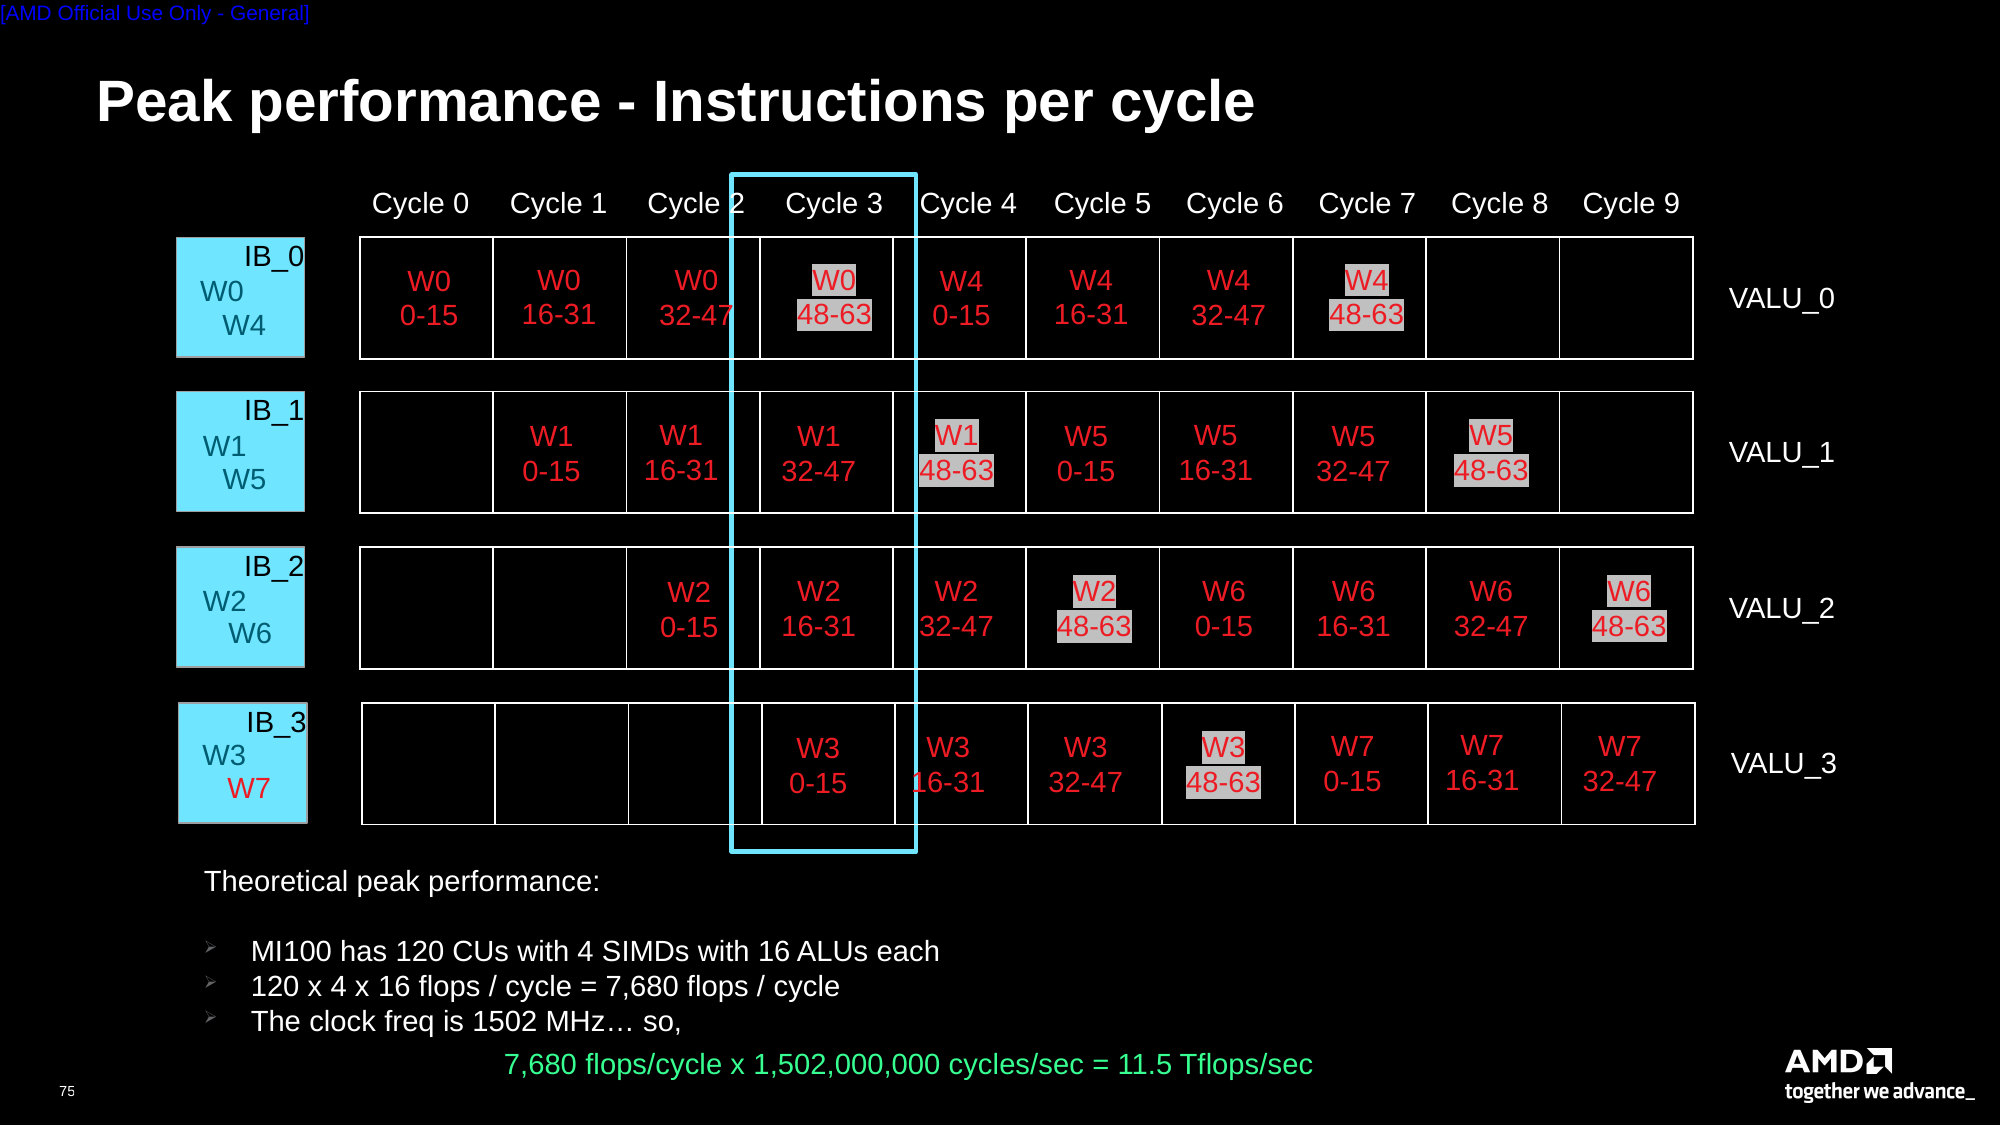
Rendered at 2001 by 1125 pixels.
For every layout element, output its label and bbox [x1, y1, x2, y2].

table_header [627, 548, 759, 668]
table_header [1562, 704, 1694, 824]
text_box [731, 360, 917, 391]
text_box [1186, 728, 1262, 799]
table_header [761, 548, 892, 668]
table_header [894, 548, 1025, 668]
text_box [371, 184, 470, 220]
text_box [1048, 728, 1124, 799]
text_box [1053, 184, 1152, 220]
table_header [1560, 392, 1692, 512]
table_header [761, 392, 892, 512]
table_header [494, 548, 626, 668]
text_box [1444, 726, 1520, 797]
table_header [1560, 238, 1692, 358]
table_header [1296, 704, 1427, 824]
table_header [627, 392, 759, 512]
table_header [494, 392, 626, 512]
title [96, 62, 1904, 134]
text_box [509, 184, 608, 220]
table_header [1560, 548, 1692, 668]
table_header [1029, 704, 1161, 824]
text_box [1315, 416, 1391, 487]
text_box [1053, 260, 1129, 331]
text_box [1450, 184, 1549, 220]
text_box [1056, 572, 1132, 643]
text_box [731, 670, 917, 702]
table_header [761, 238, 892, 358]
text_box [1194, 572, 1254, 643]
table_header [896, 704, 1027, 824]
text_box [399, 261, 459, 332]
text_box [1453, 416, 1529, 487]
table_header [1427, 392, 1559, 512]
table_header [363, 704, 494, 824]
text_box [731, 825, 917, 853]
text_box [919, 416, 995, 487]
table_header [1027, 392, 1159, 512]
table_header [1160, 238, 1292, 358]
table_header [1160, 548, 1292, 668]
text_box [932, 261, 991, 332]
table_header [627, 238, 759, 358]
text_box [659, 261, 734, 332]
picture [1785, 1048, 1975, 1103]
text_box [1178, 416, 1254, 487]
table_header [1429, 704, 1561, 824]
text_box [1056, 417, 1116, 488]
text_box [789, 729, 848, 800]
table_header [1294, 238, 1425, 358]
text_box [178, 702, 308, 824]
text_box [1323, 727, 1382, 798]
text_box [647, 174, 917, 236]
table_header [763, 704, 894, 824]
text_box [176, 391, 305, 512]
table_header [1427, 238, 1559, 358]
table_header [361, 548, 492, 668]
text_box [203, 862, 1608, 1083]
text_box [1582, 726, 1658, 797]
text_box [1582, 184, 1681, 220]
text_box [1186, 184, 1285, 220]
text_box [1453, 572, 1529, 643]
text_box [1329, 260, 1405, 331]
table_header [894, 392, 1025, 512]
table_header [1027, 548, 1159, 668]
text_box [919, 184, 1018, 220]
text_box [919, 572, 994, 643]
table_header [629, 704, 761, 824]
text_box [1318, 184, 1417, 220]
text_box [1730, 744, 1838, 780]
text_box [522, 417, 581, 488]
text_box [781, 572, 857, 643]
table_header [361, 392, 492, 512]
text_box [1728, 279, 1836, 315]
text_box [1591, 571, 1667, 642]
table_header [1027, 238, 1159, 358]
text_box [731, 514, 917, 546]
table_header [1427, 548, 1559, 668]
table_header [1160, 392, 1292, 512]
text_box [910, 728, 986, 799]
text_box [176, 546, 305, 668]
table_header [1163, 704, 1294, 824]
table_header [496, 704, 628, 824]
table_header [494, 238, 626, 358]
table_header [1294, 548, 1425, 668]
table_header [1294, 392, 1425, 512]
text_box [659, 573, 719, 644]
text_box [1728, 589, 1836, 625]
text_box [643, 416, 719, 487]
text_box [1191, 261, 1267, 332]
text_box [1316, 571, 1392, 642]
table_header [894, 238, 1025, 358]
text_box [781, 416, 857, 487]
text_box [1728, 433, 1836, 469]
text_box [176, 237, 305, 358]
text_box [796, 260, 872, 331]
table_header [361, 238, 492, 358]
text_box [521, 260, 597, 331]
